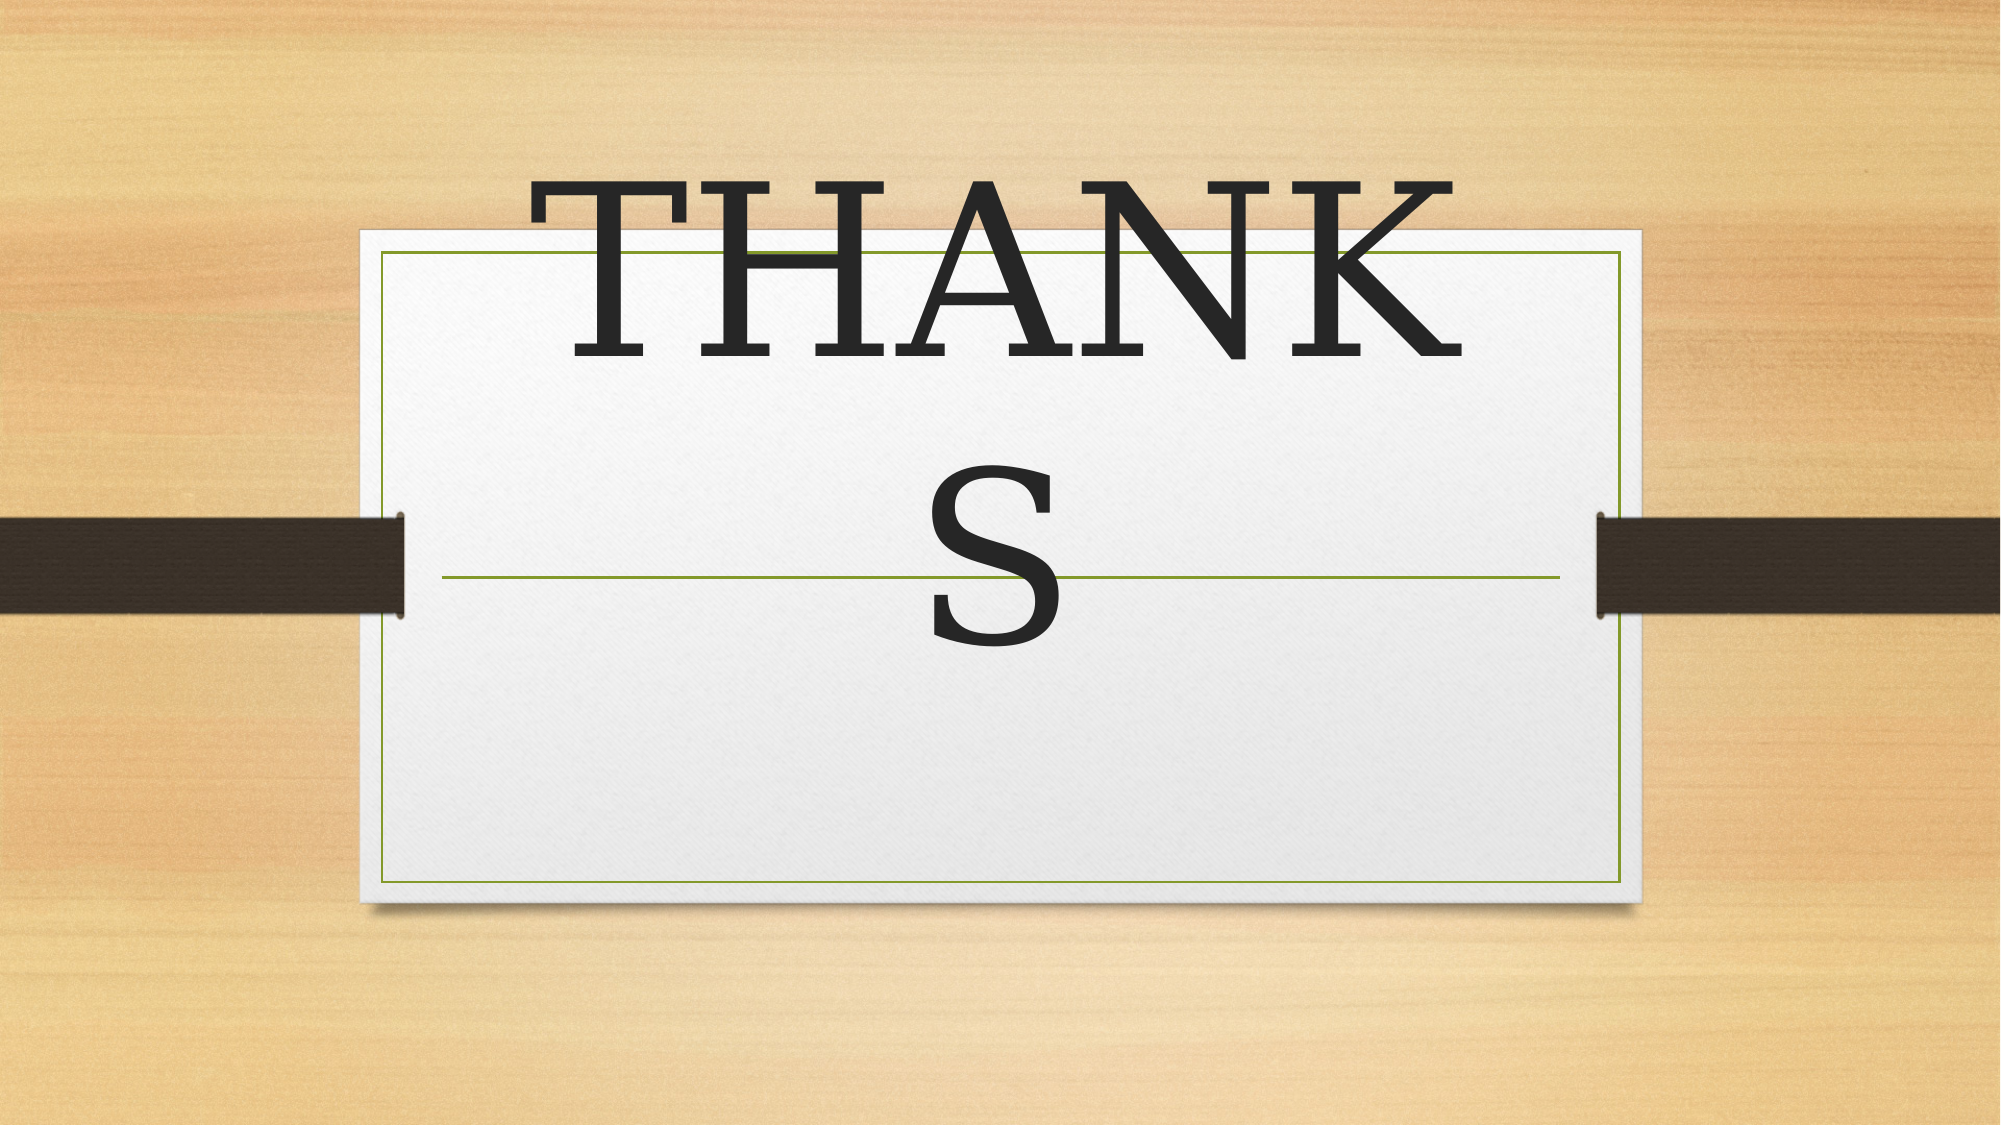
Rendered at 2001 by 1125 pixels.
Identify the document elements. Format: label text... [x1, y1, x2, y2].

picture [0, 0, 2001, 1125]
title THANKS [435, 450, 1554, 700]
